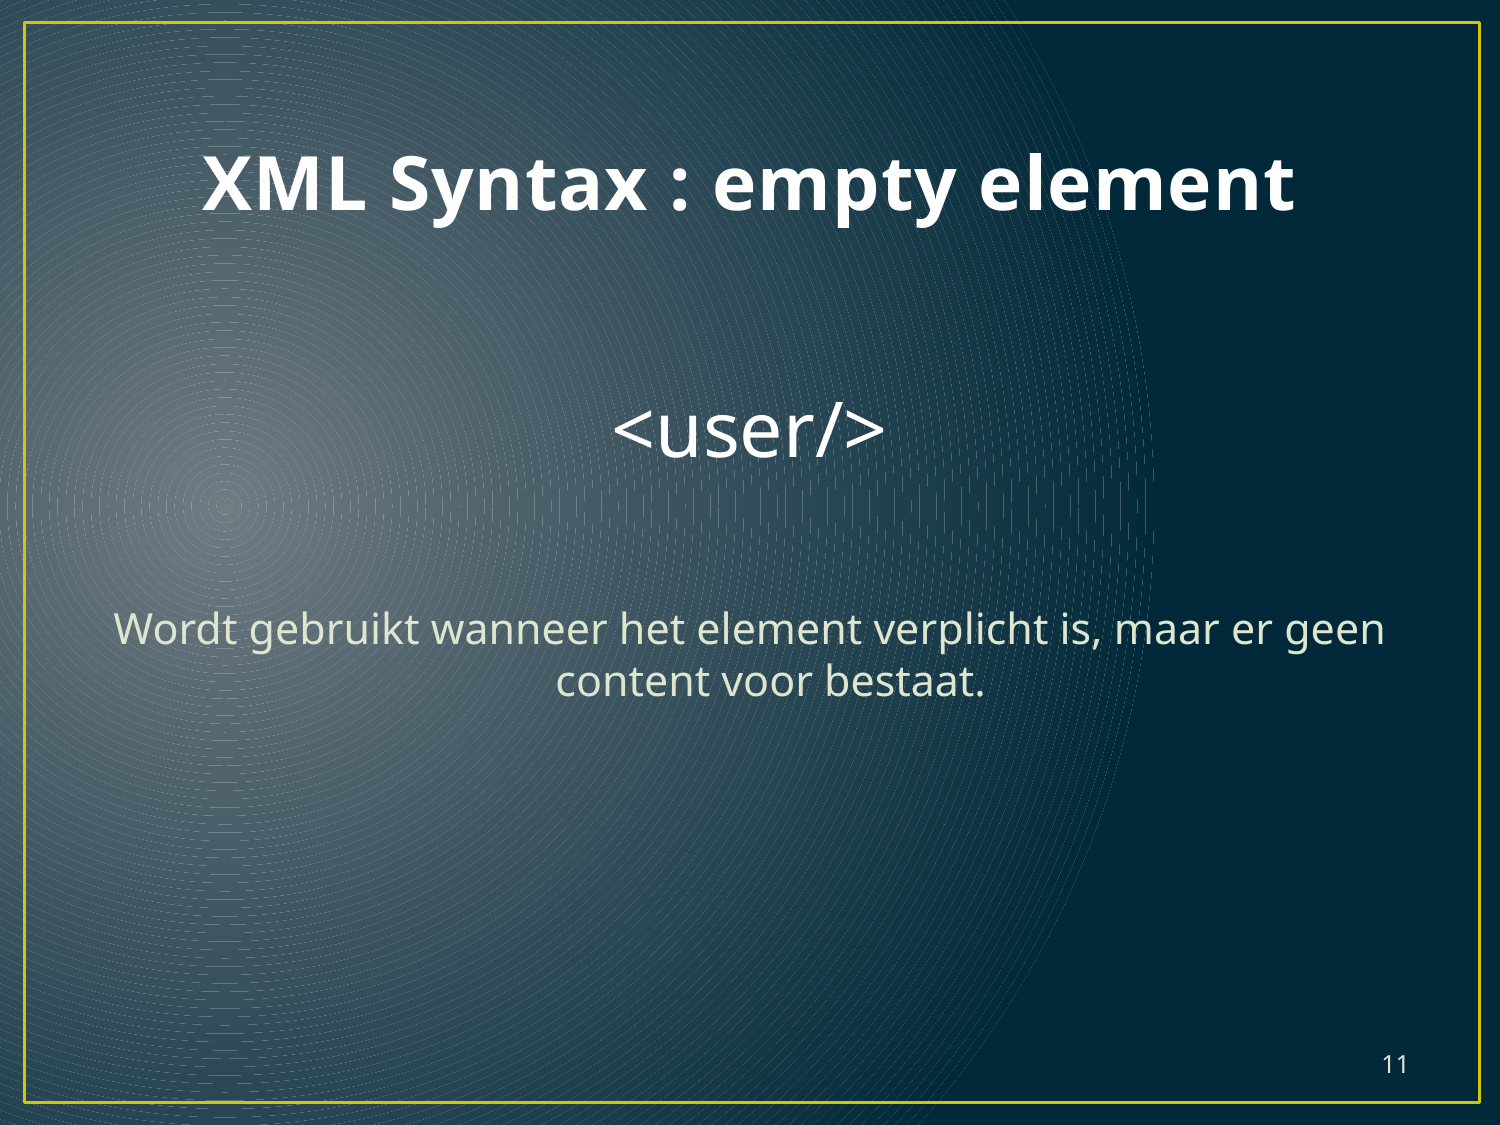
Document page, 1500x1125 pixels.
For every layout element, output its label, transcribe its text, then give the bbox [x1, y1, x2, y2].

list <user/> Wordt gebruikt wanneer het element verplicht is, maar er geen content voor bestaat. [75, 373, 1425, 716]
slide_number 11 [1074, 1035, 1425, 1096]
title XML Syntax : empty element [75, 45, 1425, 233]
